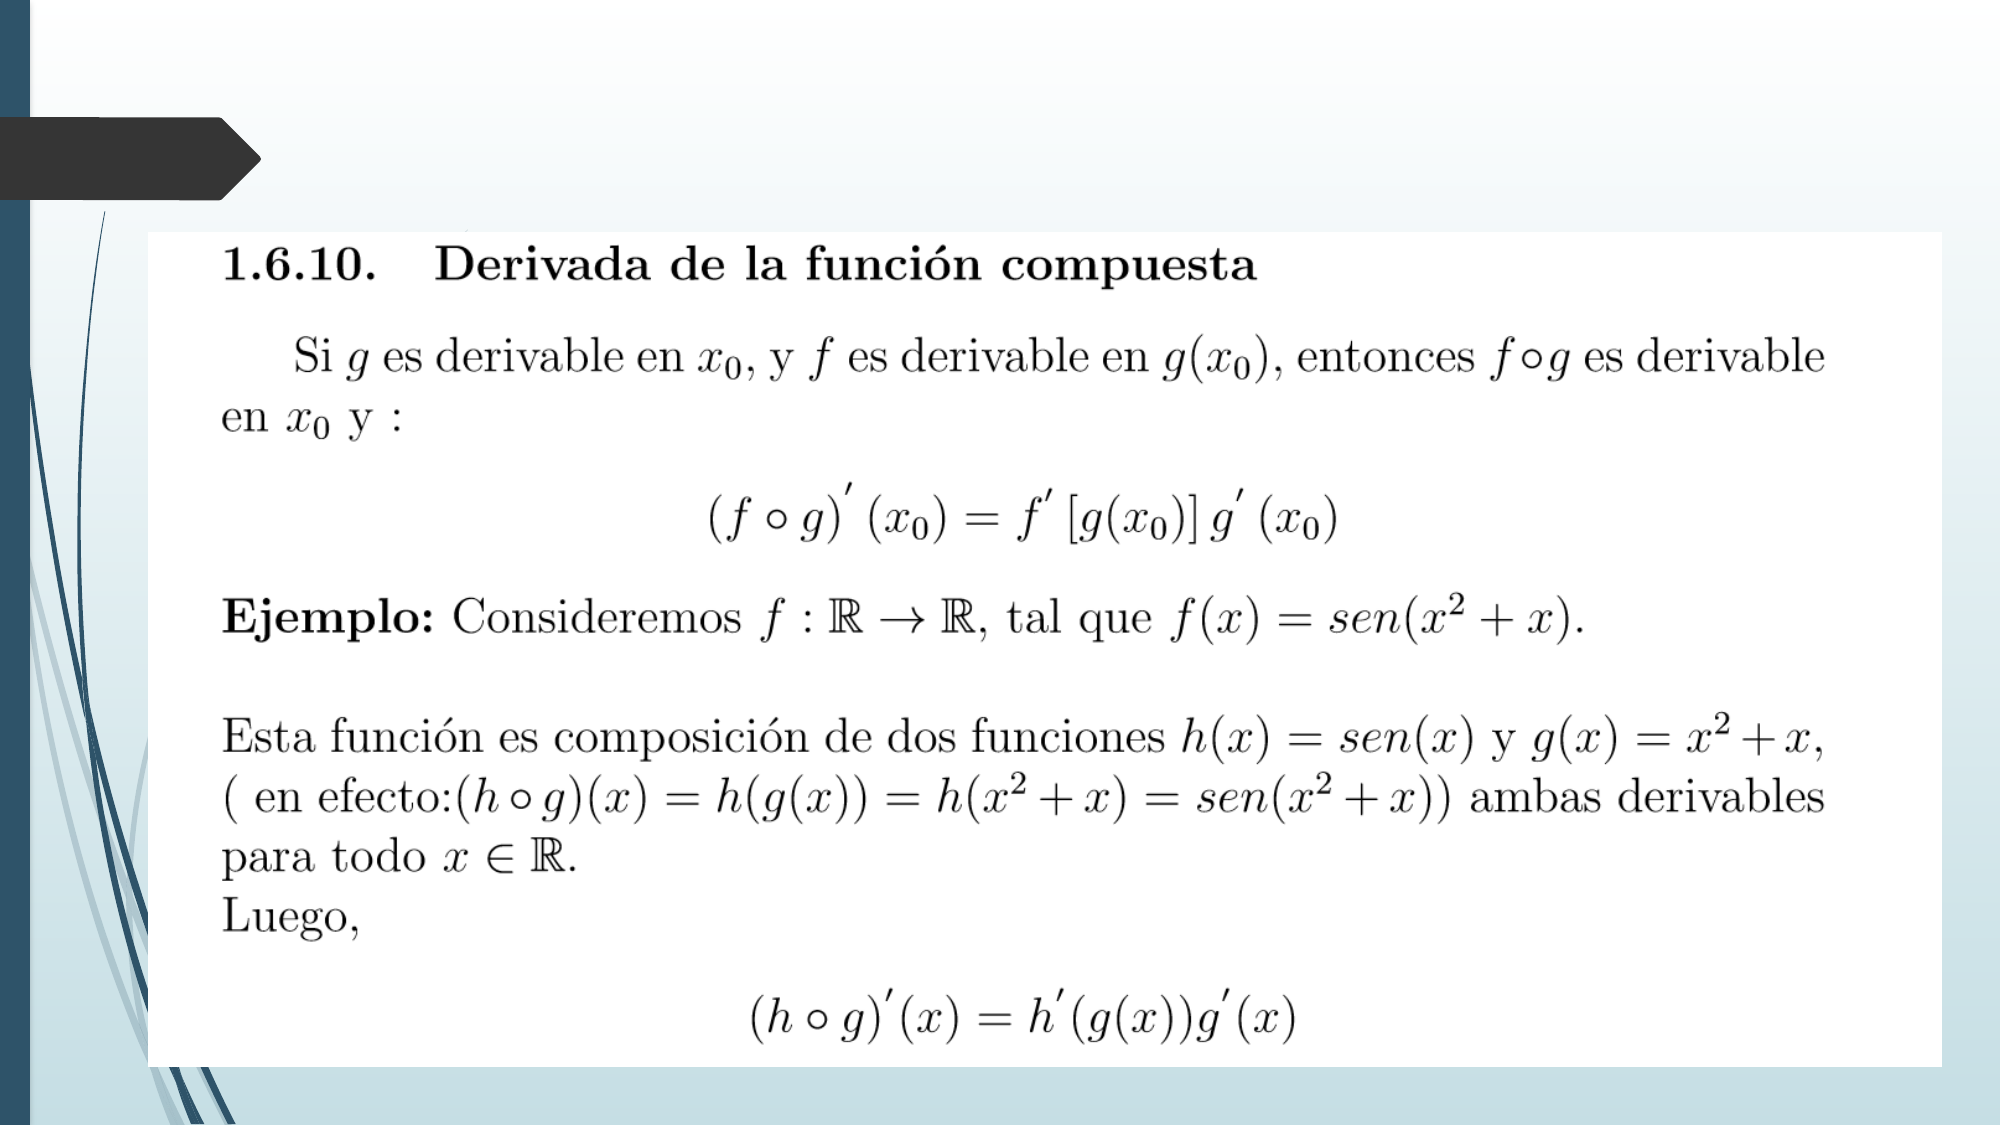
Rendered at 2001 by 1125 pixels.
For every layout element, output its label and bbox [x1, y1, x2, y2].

picture [148, 232, 1942, 1067]
